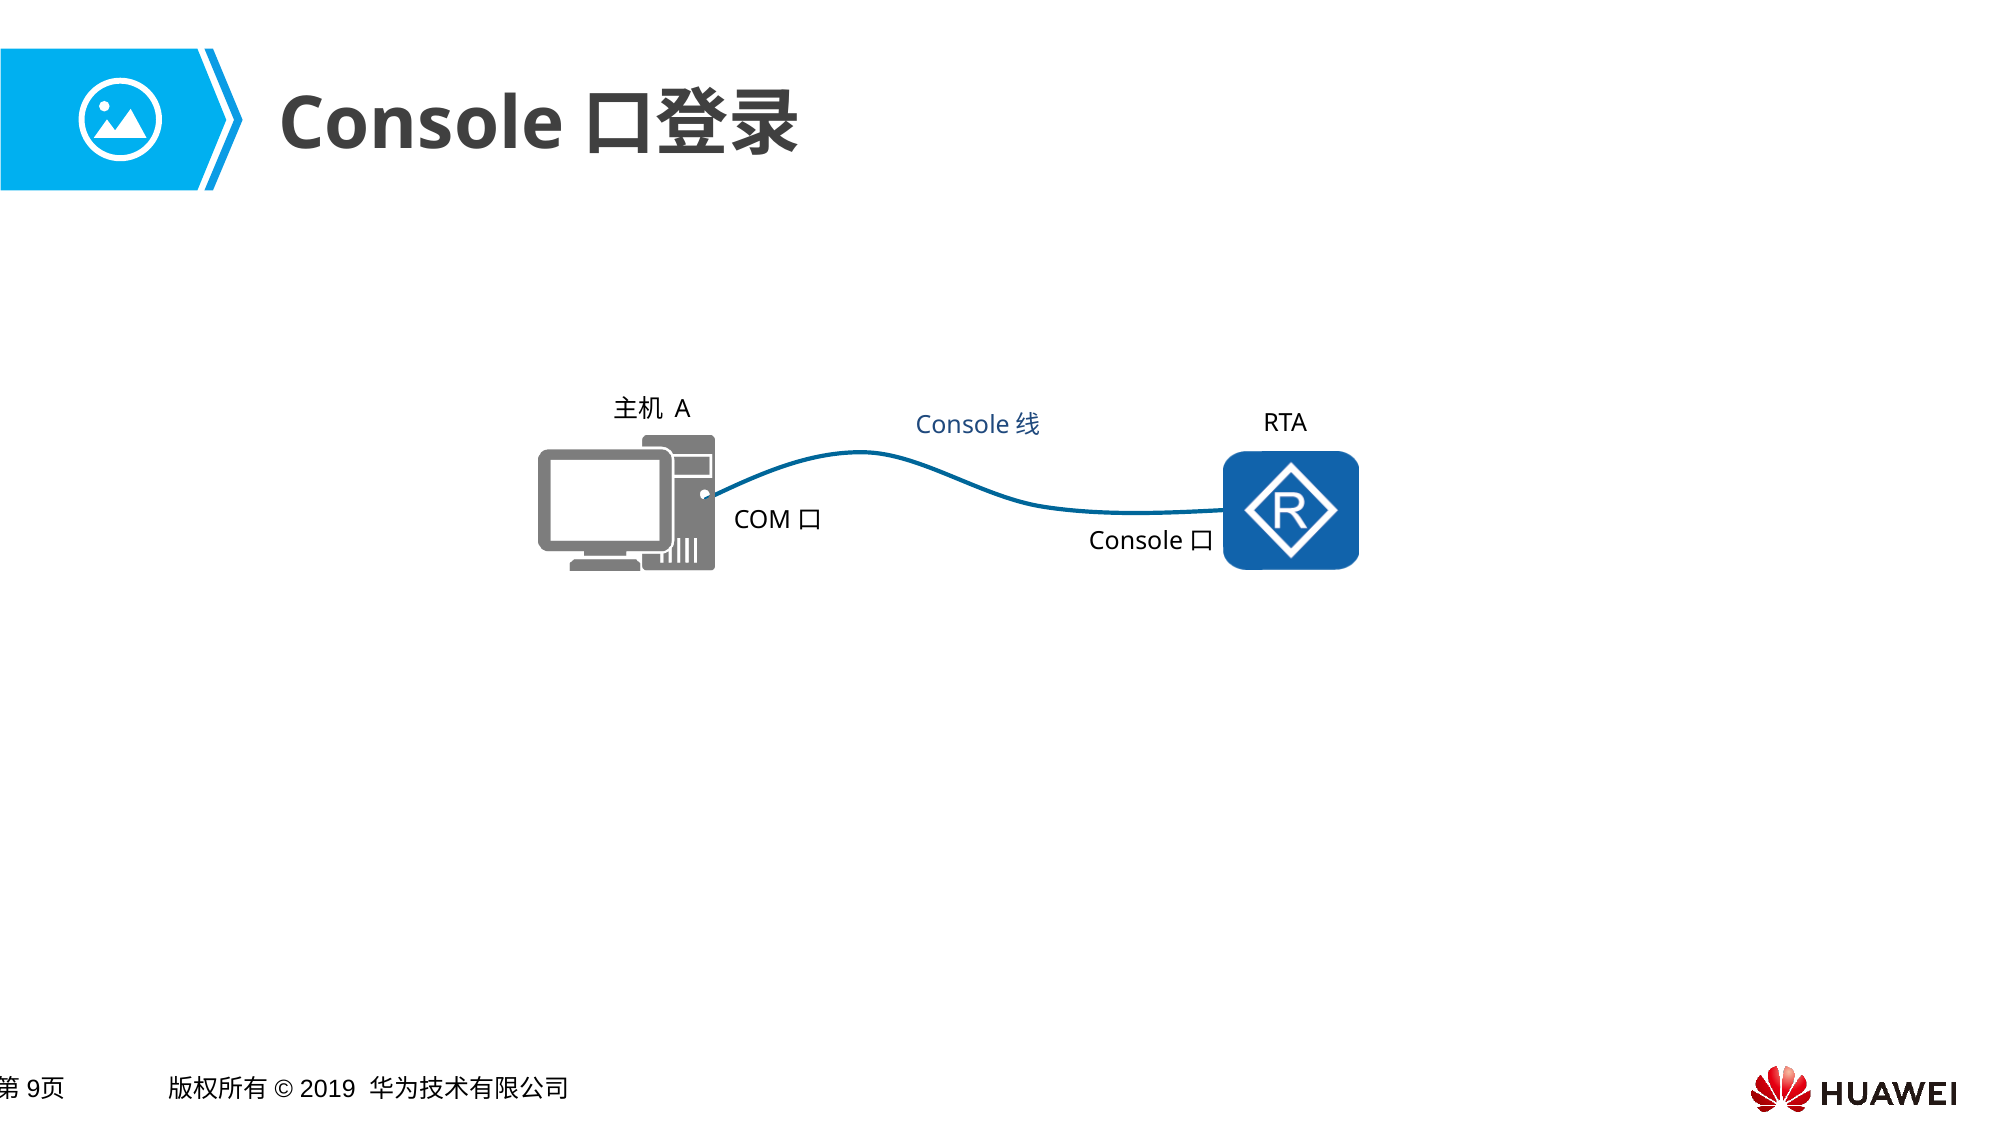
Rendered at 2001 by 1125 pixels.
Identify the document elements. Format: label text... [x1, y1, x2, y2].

text_box 主机 A [598, 385, 706, 431]
picture [538, 434, 715, 571]
text_box RTA [1248, 398, 1322, 444]
text_box Console口 [1074, 517, 1218, 562]
picture [1751, 1066, 1956, 1112]
picture [1223, 450, 1359, 571]
text_box [719, 452, 1218, 514]
text_box Console线 [900, 401, 1056, 447]
title Console口登录 [261, 67, 1875, 173]
text_box COM口 [719, 496, 837, 541]
